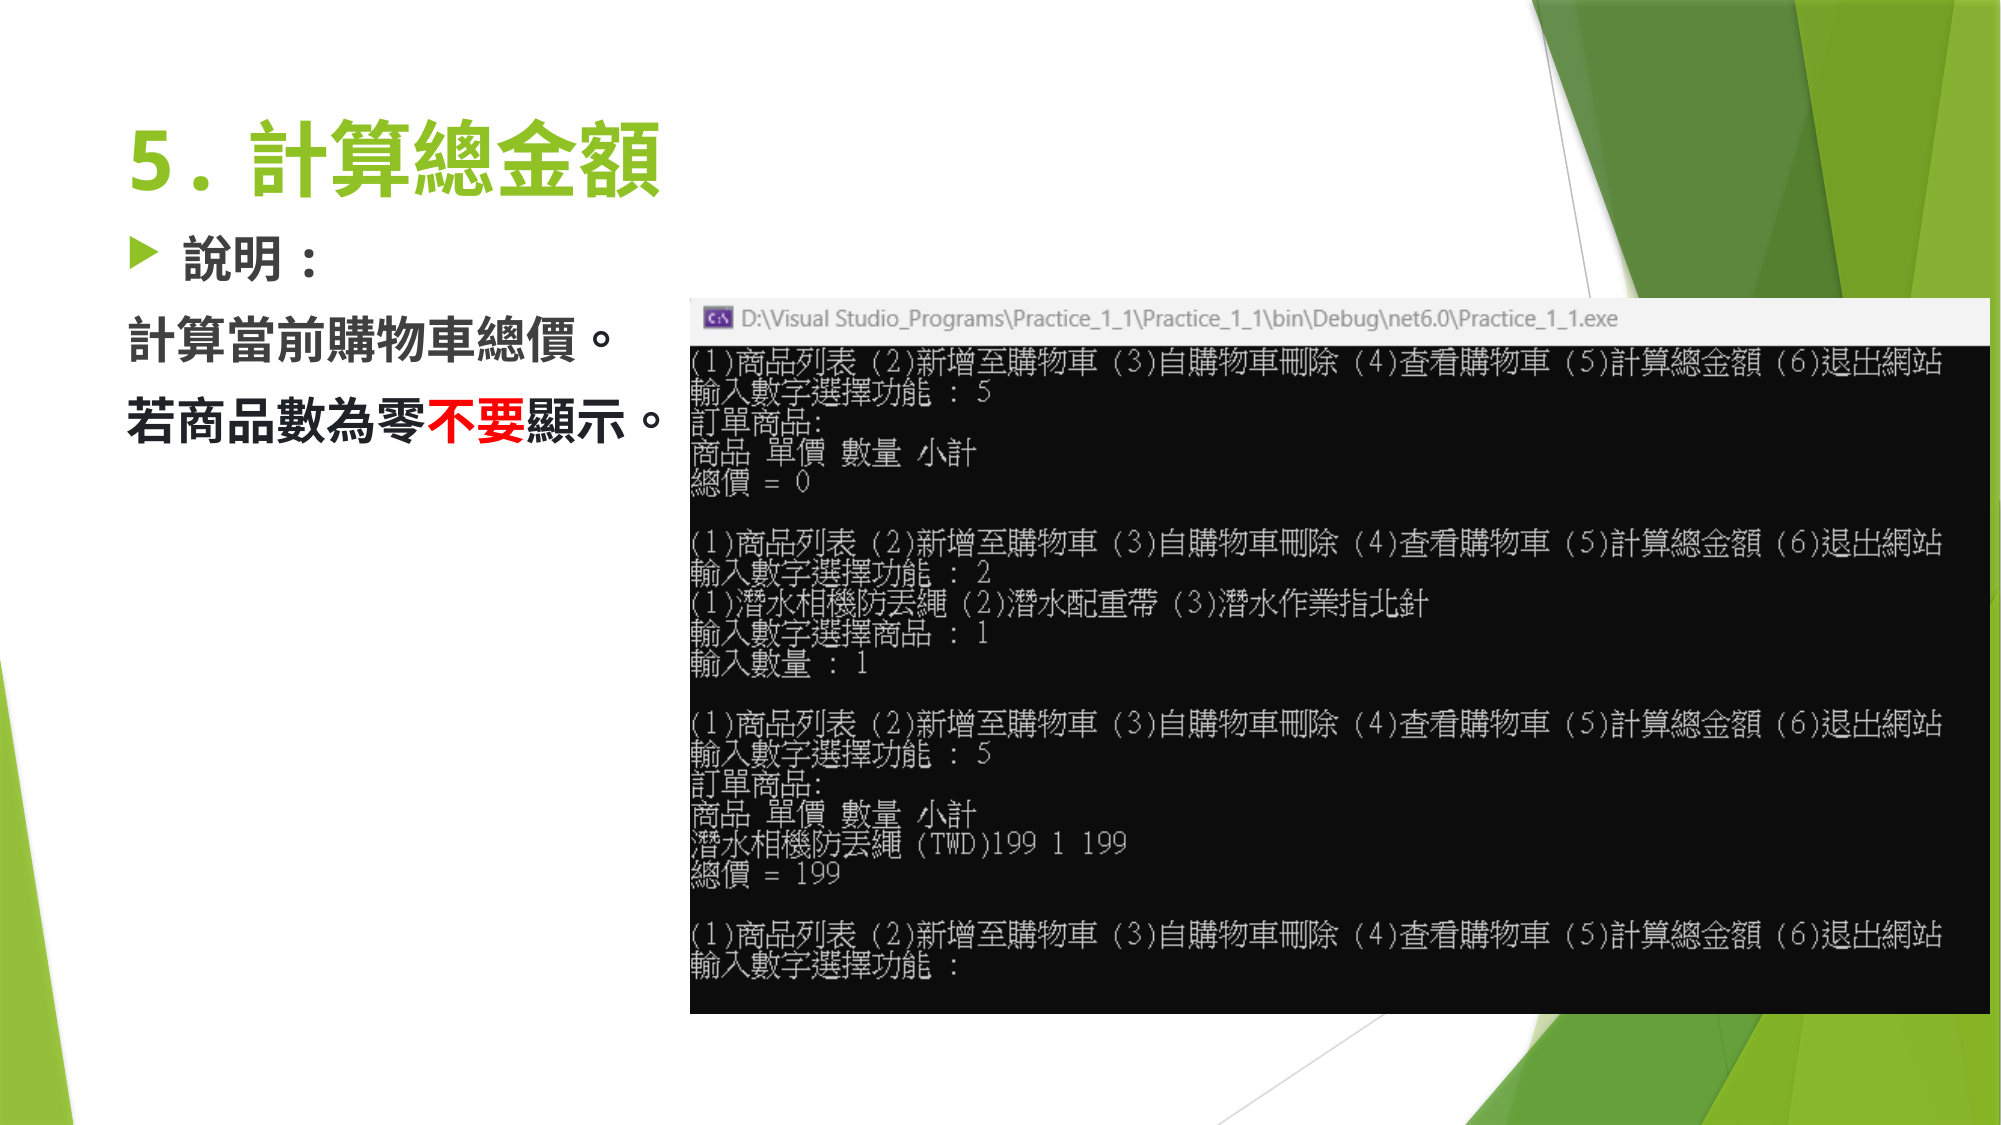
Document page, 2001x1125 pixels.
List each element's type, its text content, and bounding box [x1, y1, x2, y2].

list 說明: 計算當前購物車總價。 若商品數為零不要顯示。 [111, 220, 771, 847]
title 5.計算總金額 [111, 99, 1522, 220]
picture [690, 297, 1990, 1015]
